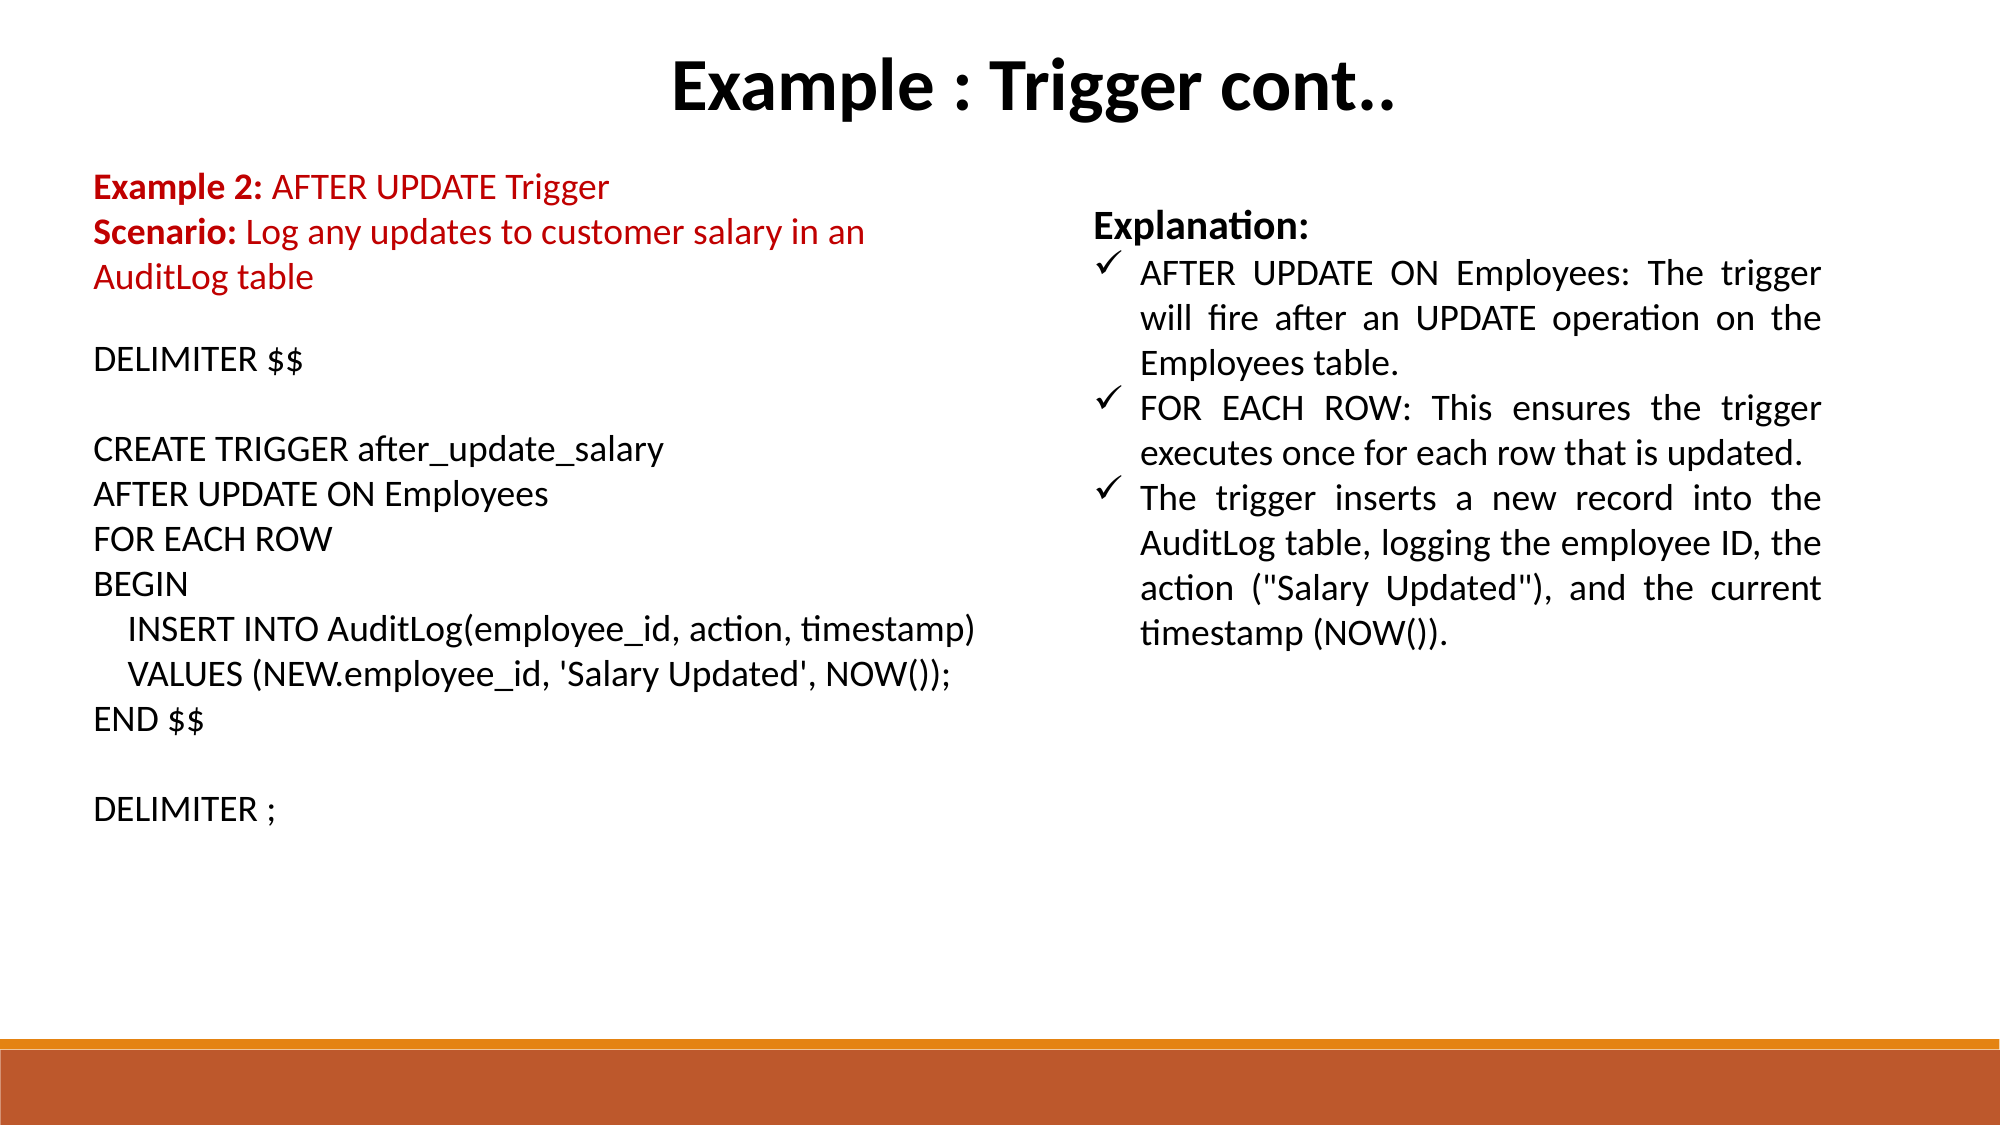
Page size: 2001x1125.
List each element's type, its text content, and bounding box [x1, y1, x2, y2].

text_box Example : Trigger cont.. [656, 28, 1557, 133]
text_box Example 2: AFTER UPDATE Trigger Scenario: Log any updates to customer salary in an AuditLog table [78, 154, 1008, 305]
text_box Explanation: AFTER UPDATE ON Employees: The trigger will fire after an UPDATE operation on the Employees table. FOR EACH ROW: This ensures the trigger executes once for each row that is updated. The trigger inserts a new record into the AuditLog table, logging the employee ID, the action ("Salary Updated"), and the current timestamp (NOW()). [1078, 190, 1838, 661]
text_box DELIMITER $$ CREATE TRIGGER after_update_salary AFTER UPDATE ON Employees FOR EACH ROW BEGIN INSERT INTO AuditLog(employee_id, action, timestamp) VALUES (NEW.employee_id, 'Salary Updated', NOW()); END $$ DELIMITER ; [78, 326, 1079, 882]
